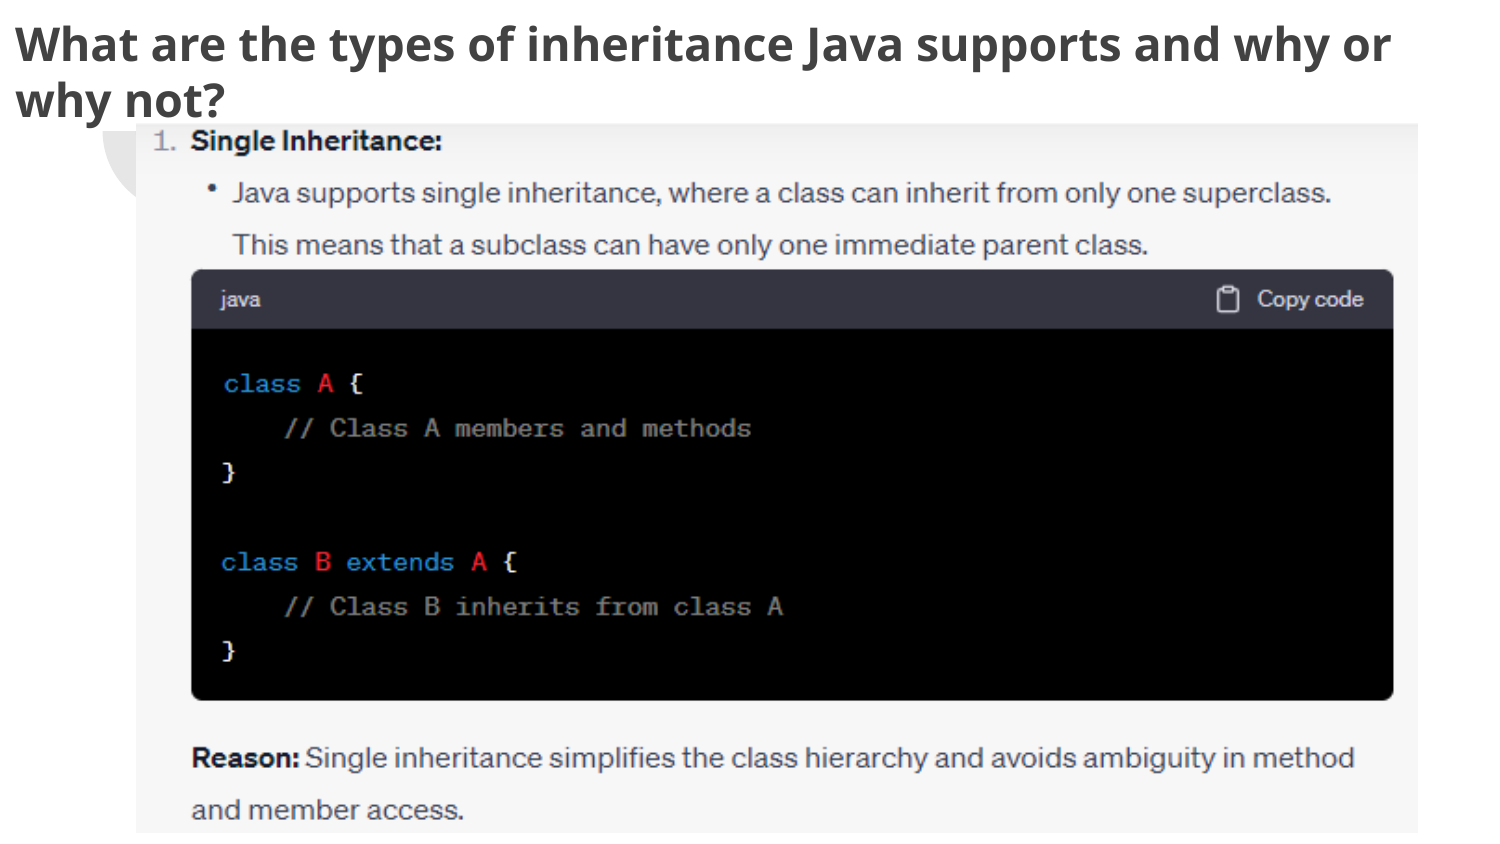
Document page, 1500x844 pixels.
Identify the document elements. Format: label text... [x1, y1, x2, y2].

title What are the types of inheritance Java supports and why or why not? [0, 0, 1489, 143]
picture [136, 123, 1419, 833]
